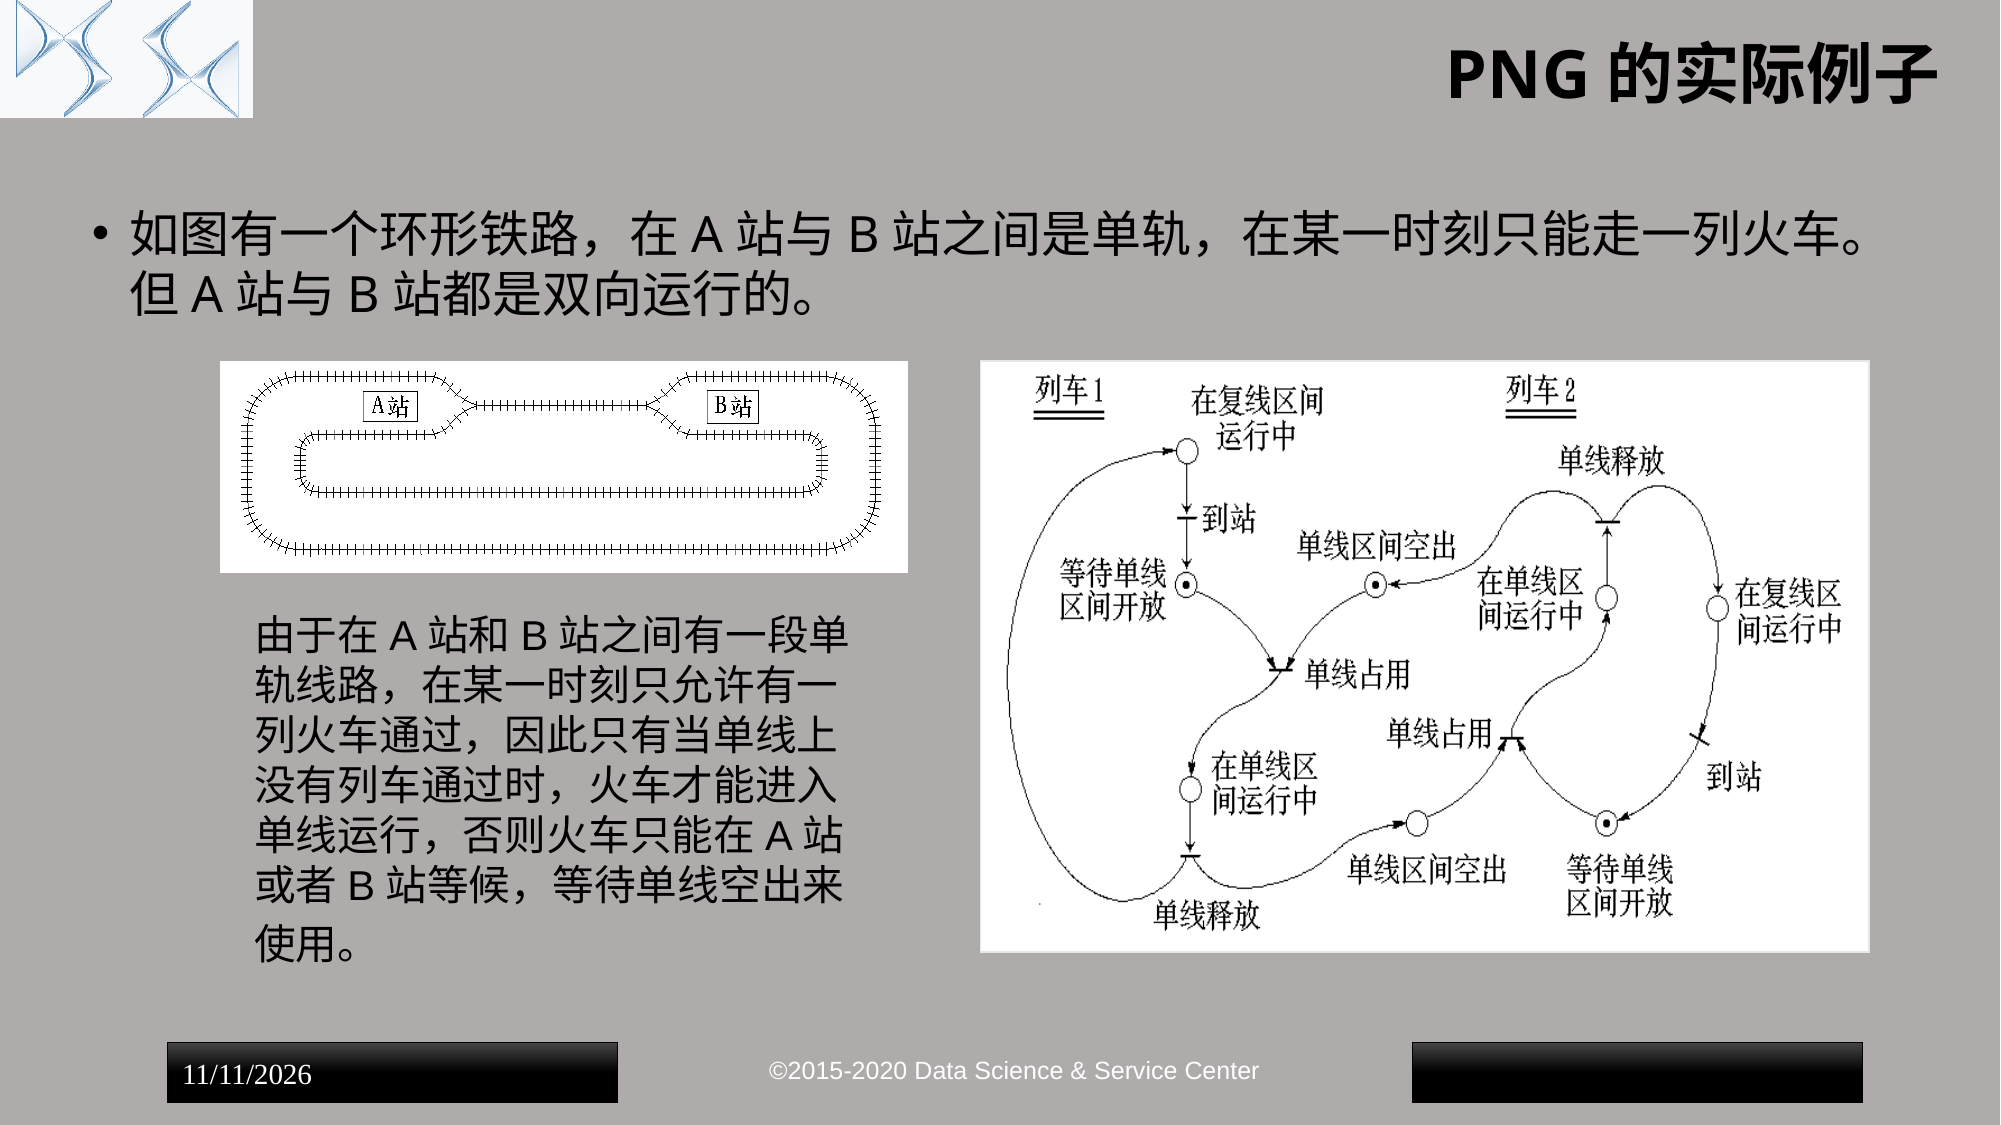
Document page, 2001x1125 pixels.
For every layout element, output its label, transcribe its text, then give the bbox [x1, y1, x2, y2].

title PNG的实际例子 [259, 23, 1956, 130]
picture [220, 361, 908, 573]
picture [981, 361, 1869, 952]
slide_number [167, 1042, 618, 1103]
slide_number [1412, 1042, 1863, 1103]
list 如图有一个环形铁路，在A站与B站之间是单轨，在某一时刻只能走一列火车。但A站与B站都是双向运行的。 [76, 194, 1922, 1012]
text_box 由于在A站和B站之间有一段单轨线路，在某一时刻只允许有一列火车通过，因此只有当单线上没有列车通过时，火车才能进入单线运行，否则火车只能在A站或者B站等候，等待单线空出来使用。 [239, 601, 889, 977]
footer ©2015-2020 Data Science & Service Center [677, 1042, 1353, 1103]
